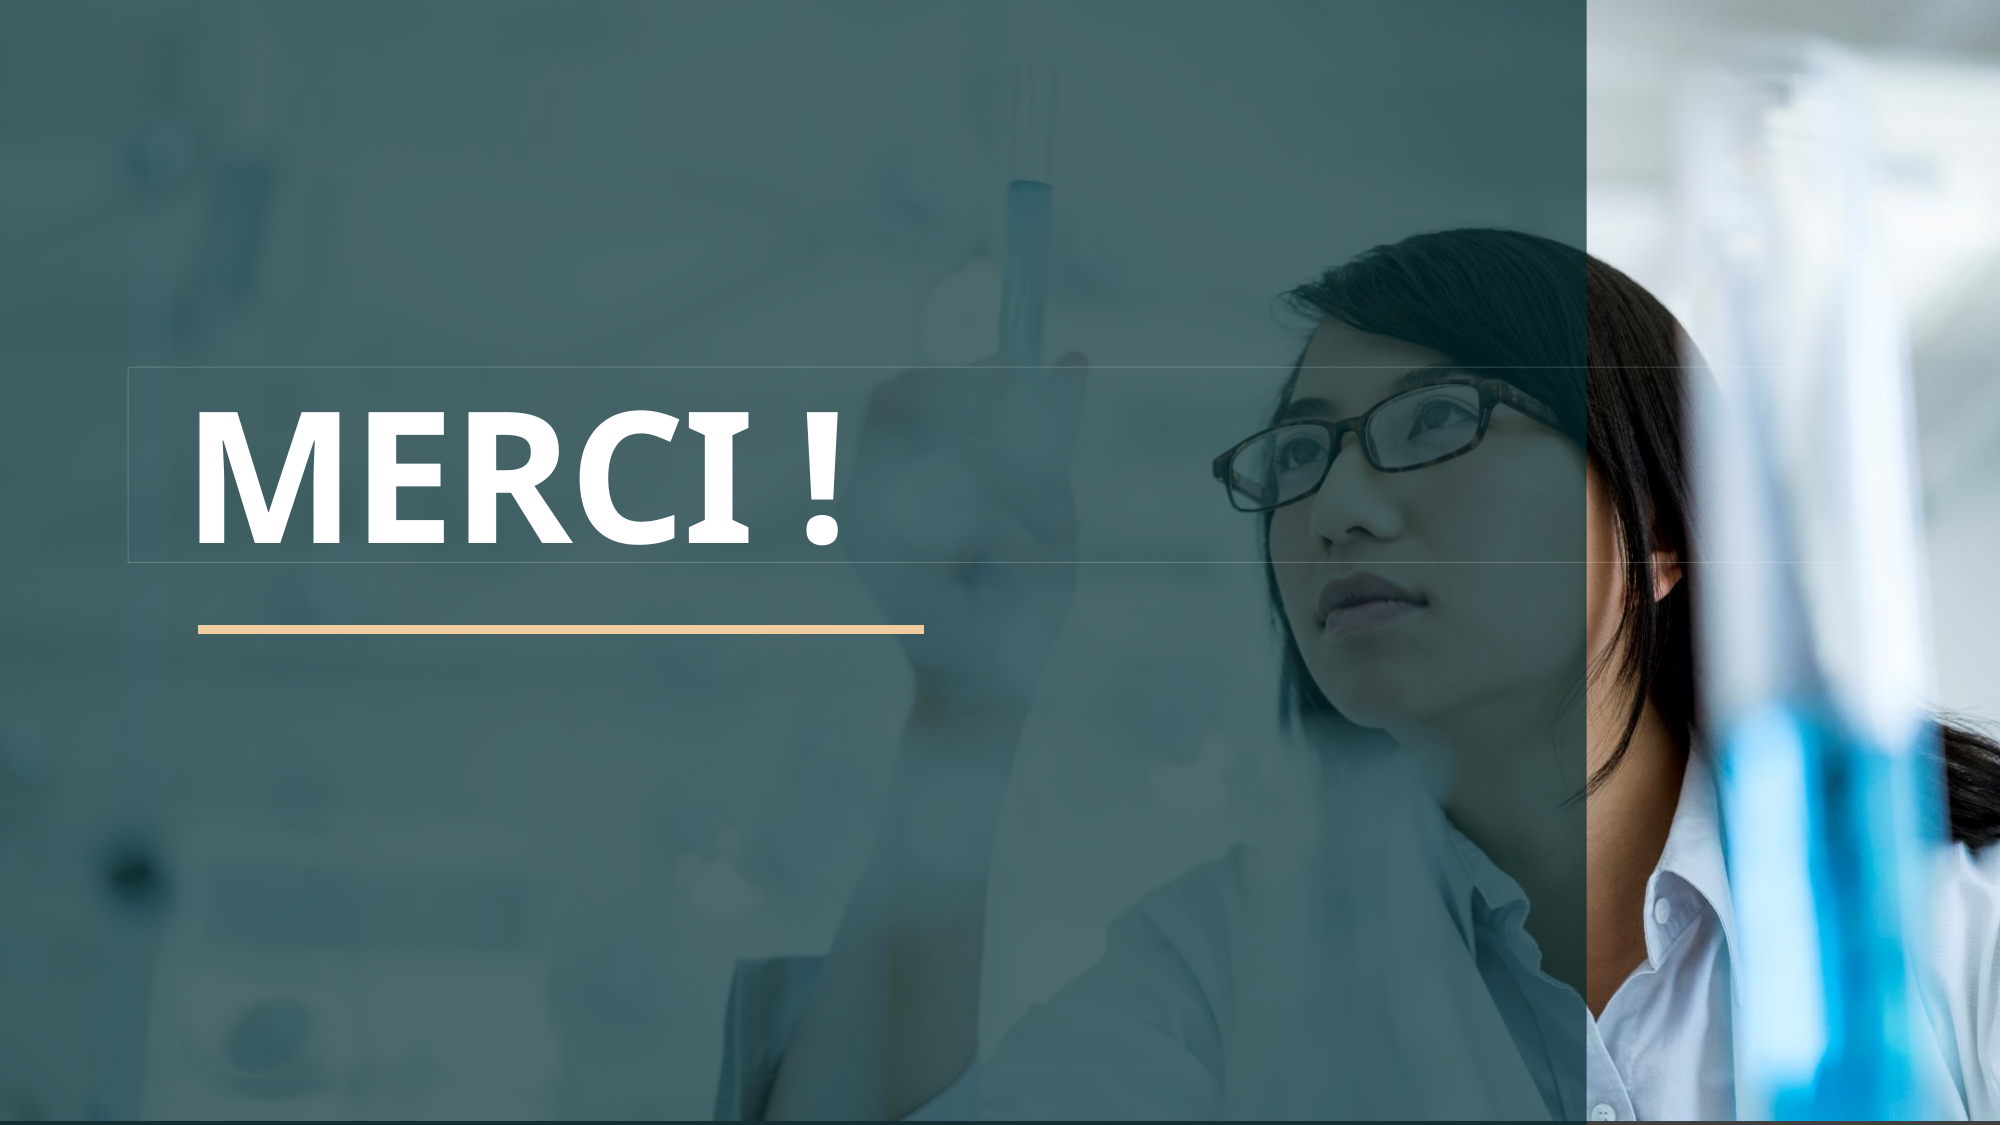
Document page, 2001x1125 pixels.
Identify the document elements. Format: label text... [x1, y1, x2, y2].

picture [0, 0, 2000, 1121]
title MERCI ! [0, 1121, 1587, 1125]
